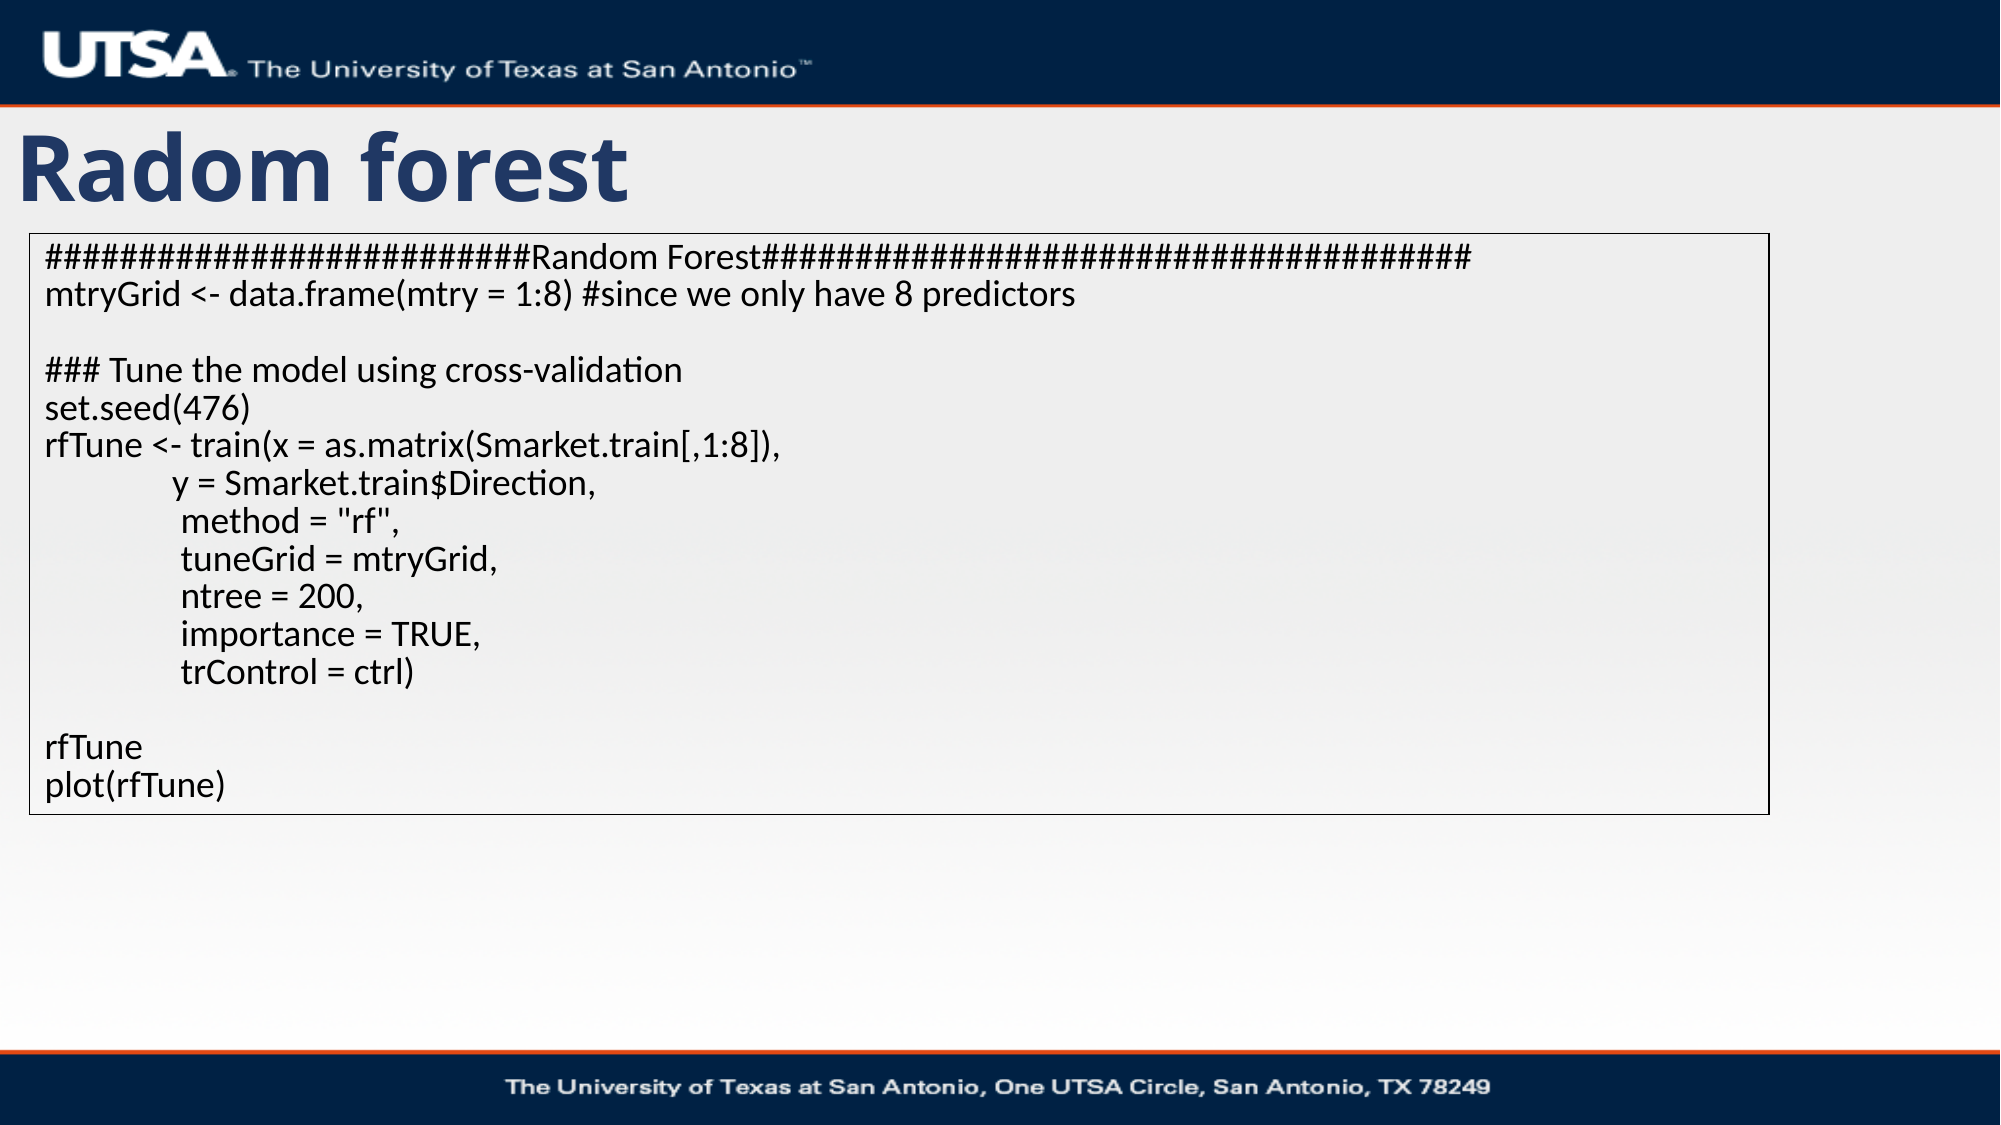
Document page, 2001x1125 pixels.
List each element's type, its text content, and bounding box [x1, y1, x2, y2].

table_header ##########################Random Forest###################################### mtryGrid <- data.frame(mtry = 1:8) #since we only have 8 predictors ### Tune the model using cross-validation set.seed(476) rfTune <- train(x = as.matrix(Smarket.train[,1:8]), y = Smarket.train$Direction, method = "rf", tuneGrid = mtryGrid, ntree = 200, importance = TRUE, trControl = ctrl) rfTune plot(rfTune) [30, 234, 1768, 814]
picture [0, 234, 2000, 1125]
title Radom forest [0, 109, 2000, 234]
picture [0, 0, 2000, 109]
